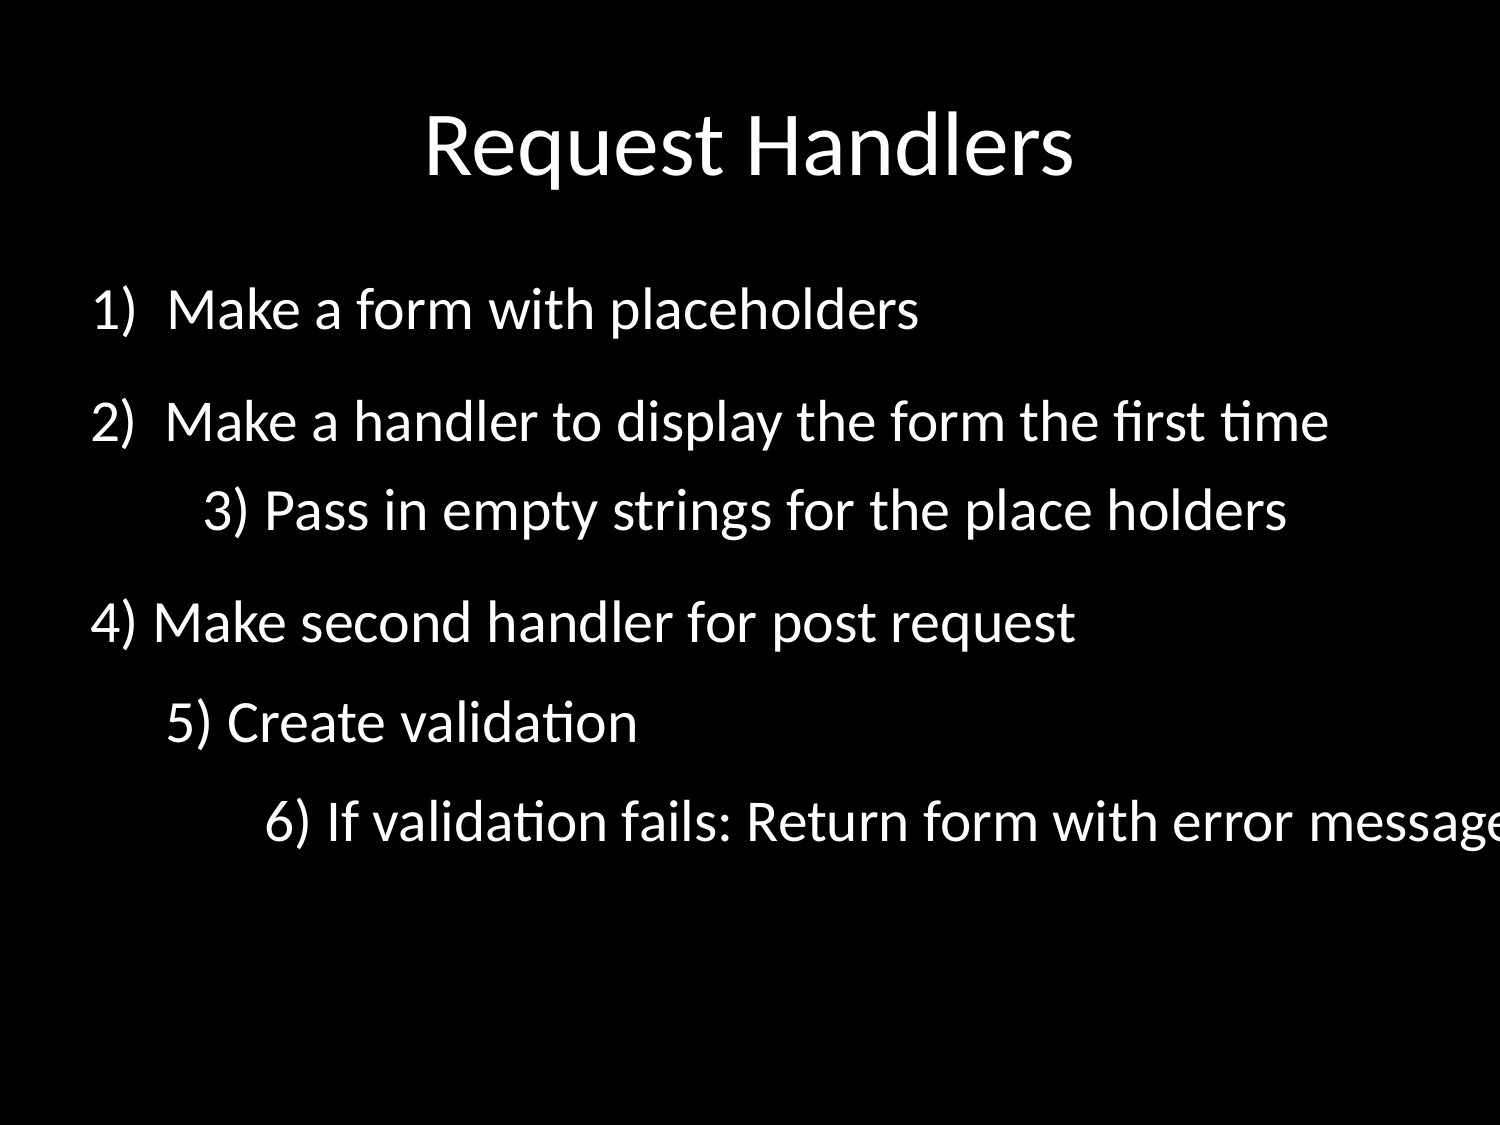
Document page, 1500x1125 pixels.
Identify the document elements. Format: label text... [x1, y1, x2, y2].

title Request Handlers [75, 45, 1425, 233]
list Make a form with placeholders [75, 262, 1425, 350]
text_box 2) Make a handler to display the form the first time [74, 374, 1425, 463]
text_box 4) Make second handler for post request [74, 574, 1425, 663]
text_box 5) Create validation [149, 674, 1500, 763]
text_box 6) If validation fails: Return form with error messages [249, 774, 1500, 863]
text_box 3) Pass in empty strings for the place holders [187, 462, 1500, 550]
